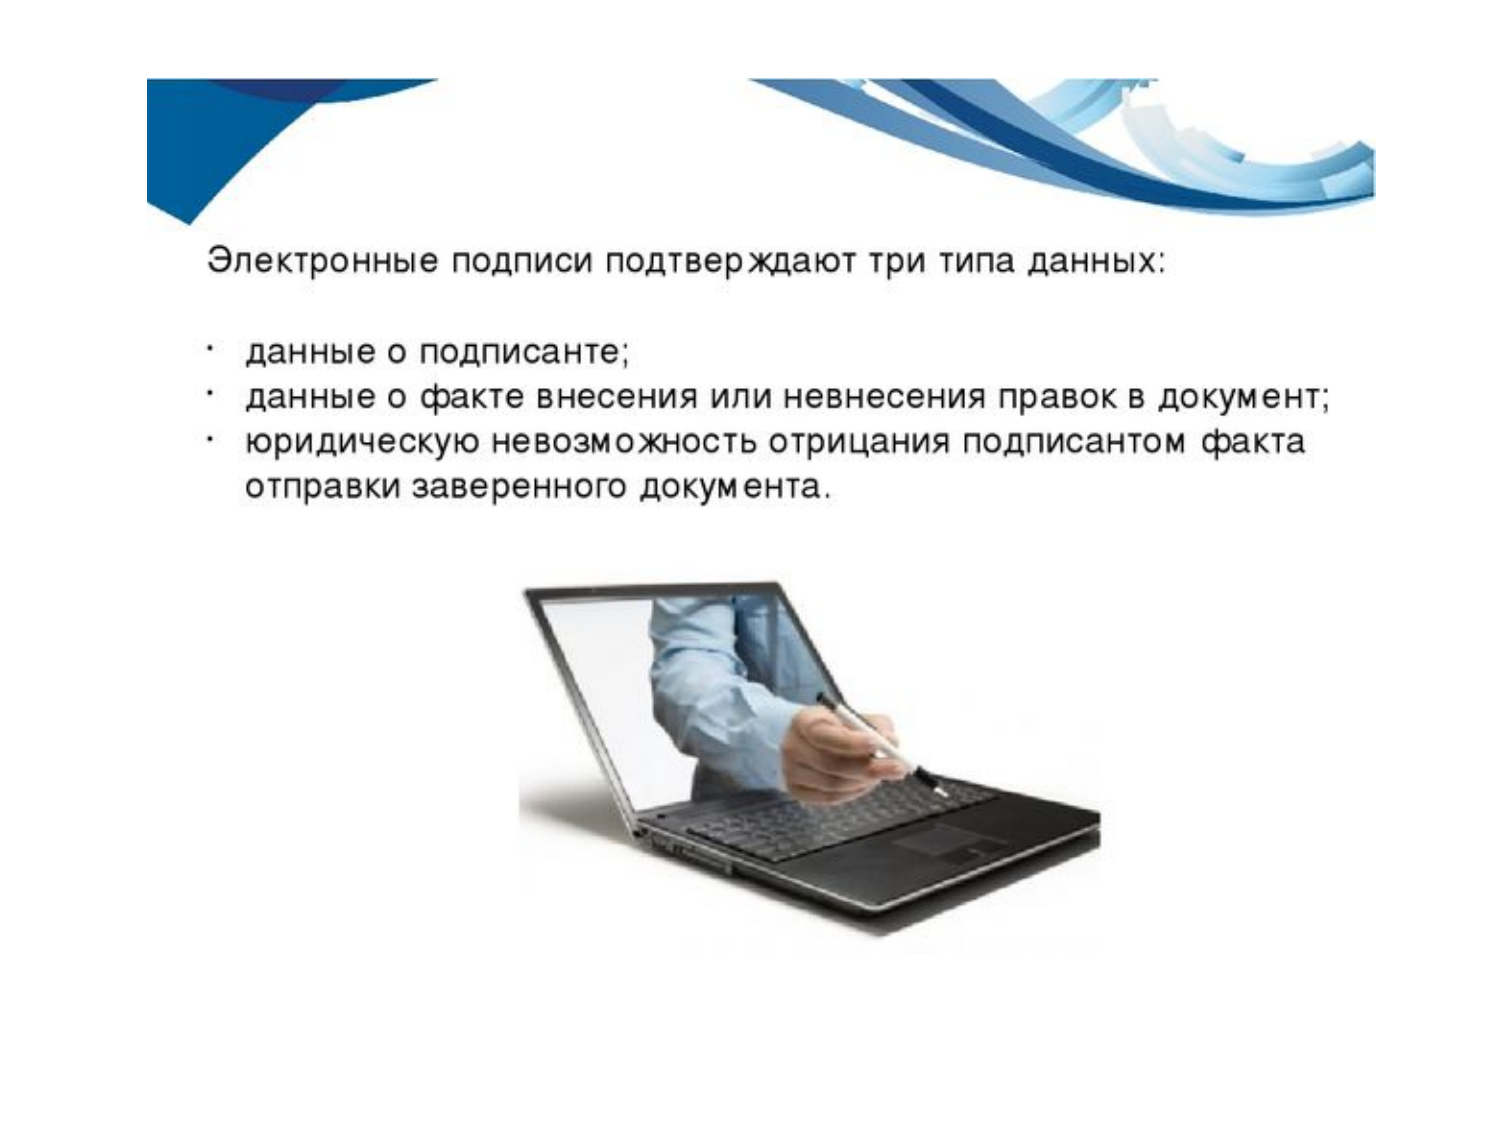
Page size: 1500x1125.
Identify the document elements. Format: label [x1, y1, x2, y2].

picture [147, 77, 1377, 1000]
